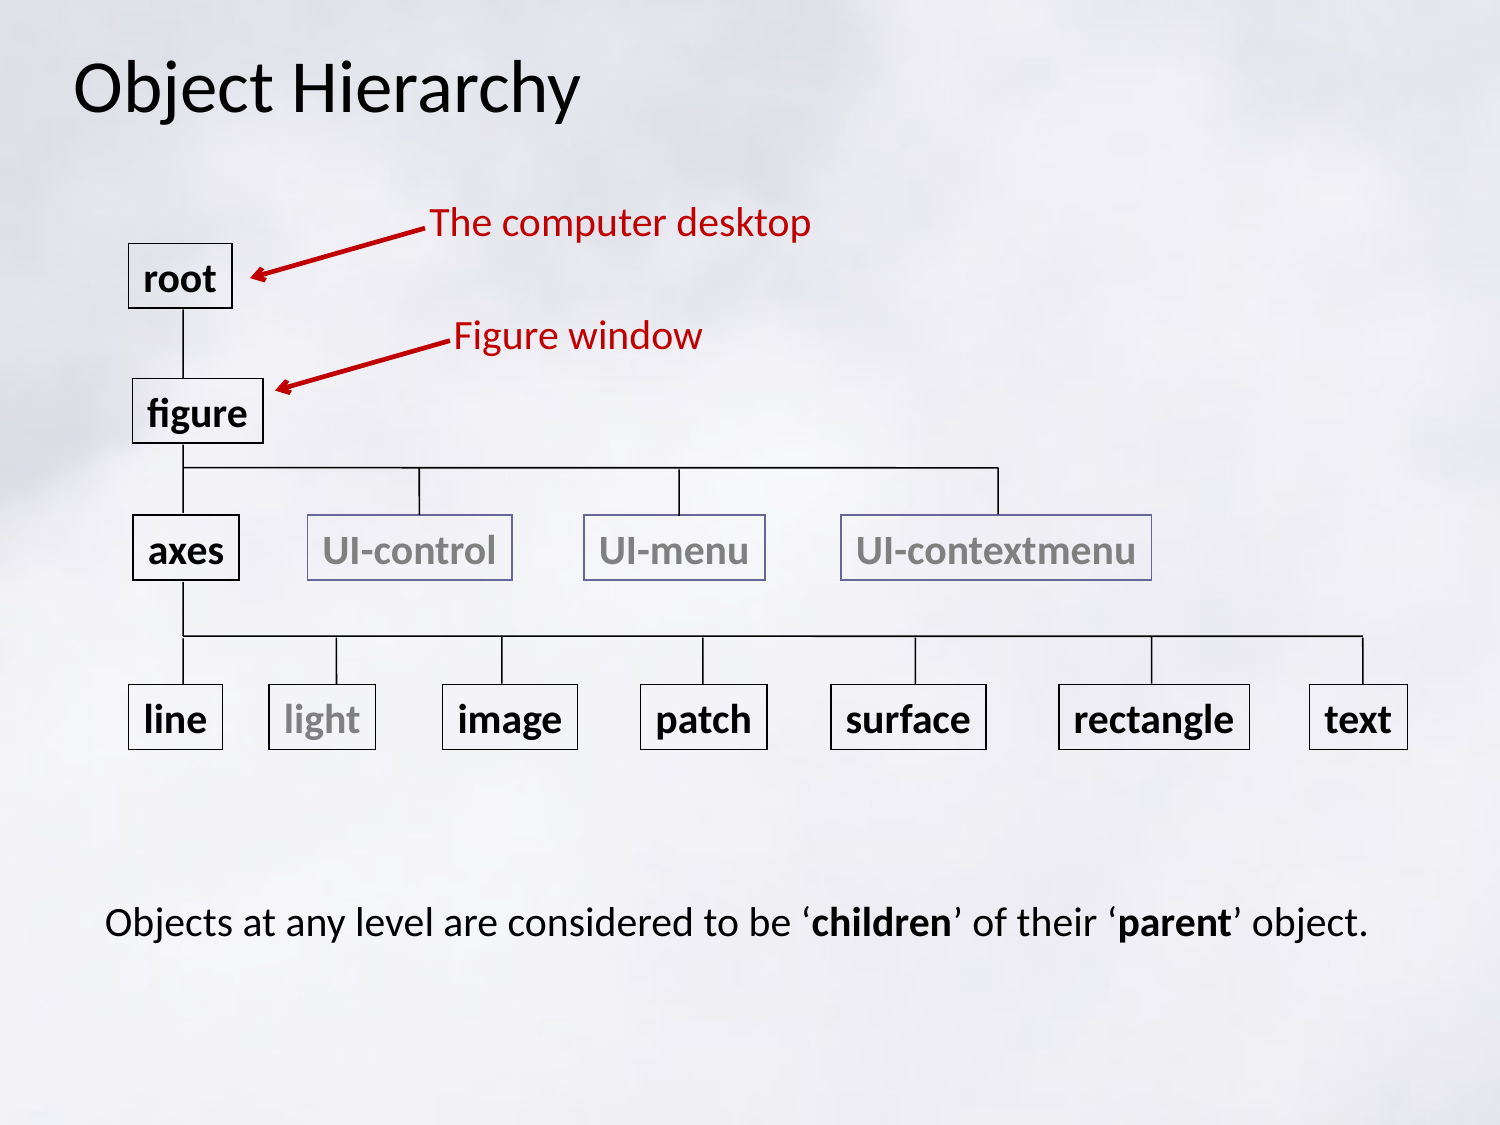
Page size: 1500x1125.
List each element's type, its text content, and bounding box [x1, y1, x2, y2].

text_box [274, 340, 451, 391]
text_box axes [133, 515, 240, 580]
text_box patch [640, 684, 768, 750]
text_box text [1309, 684, 1408, 750]
title Object Hierarchy [58, 34, 1442, 130]
text_box root [128, 243, 233, 309]
text_box UI-contextmenu [841, 515, 1152, 580]
text_box UI-menu [583, 515, 765, 580]
text_box figure [132, 378, 263, 444]
text_box line [128, 684, 223, 750]
text_box Figure window [438, 299, 718, 365]
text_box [249, 227, 426, 279]
text_box rectangle [1058, 684, 1250, 750]
text_box image [442, 684, 578, 750]
text_box light [269, 684, 376, 750]
text_box Objects at any level are considered to be ‘children’ of their ‘parent’ object. [89, 887, 1385, 953]
text_box UI-control [307, 515, 512, 580]
text_box surface [830, 684, 987, 750]
text_box The computer desktop [414, 187, 827, 253]
